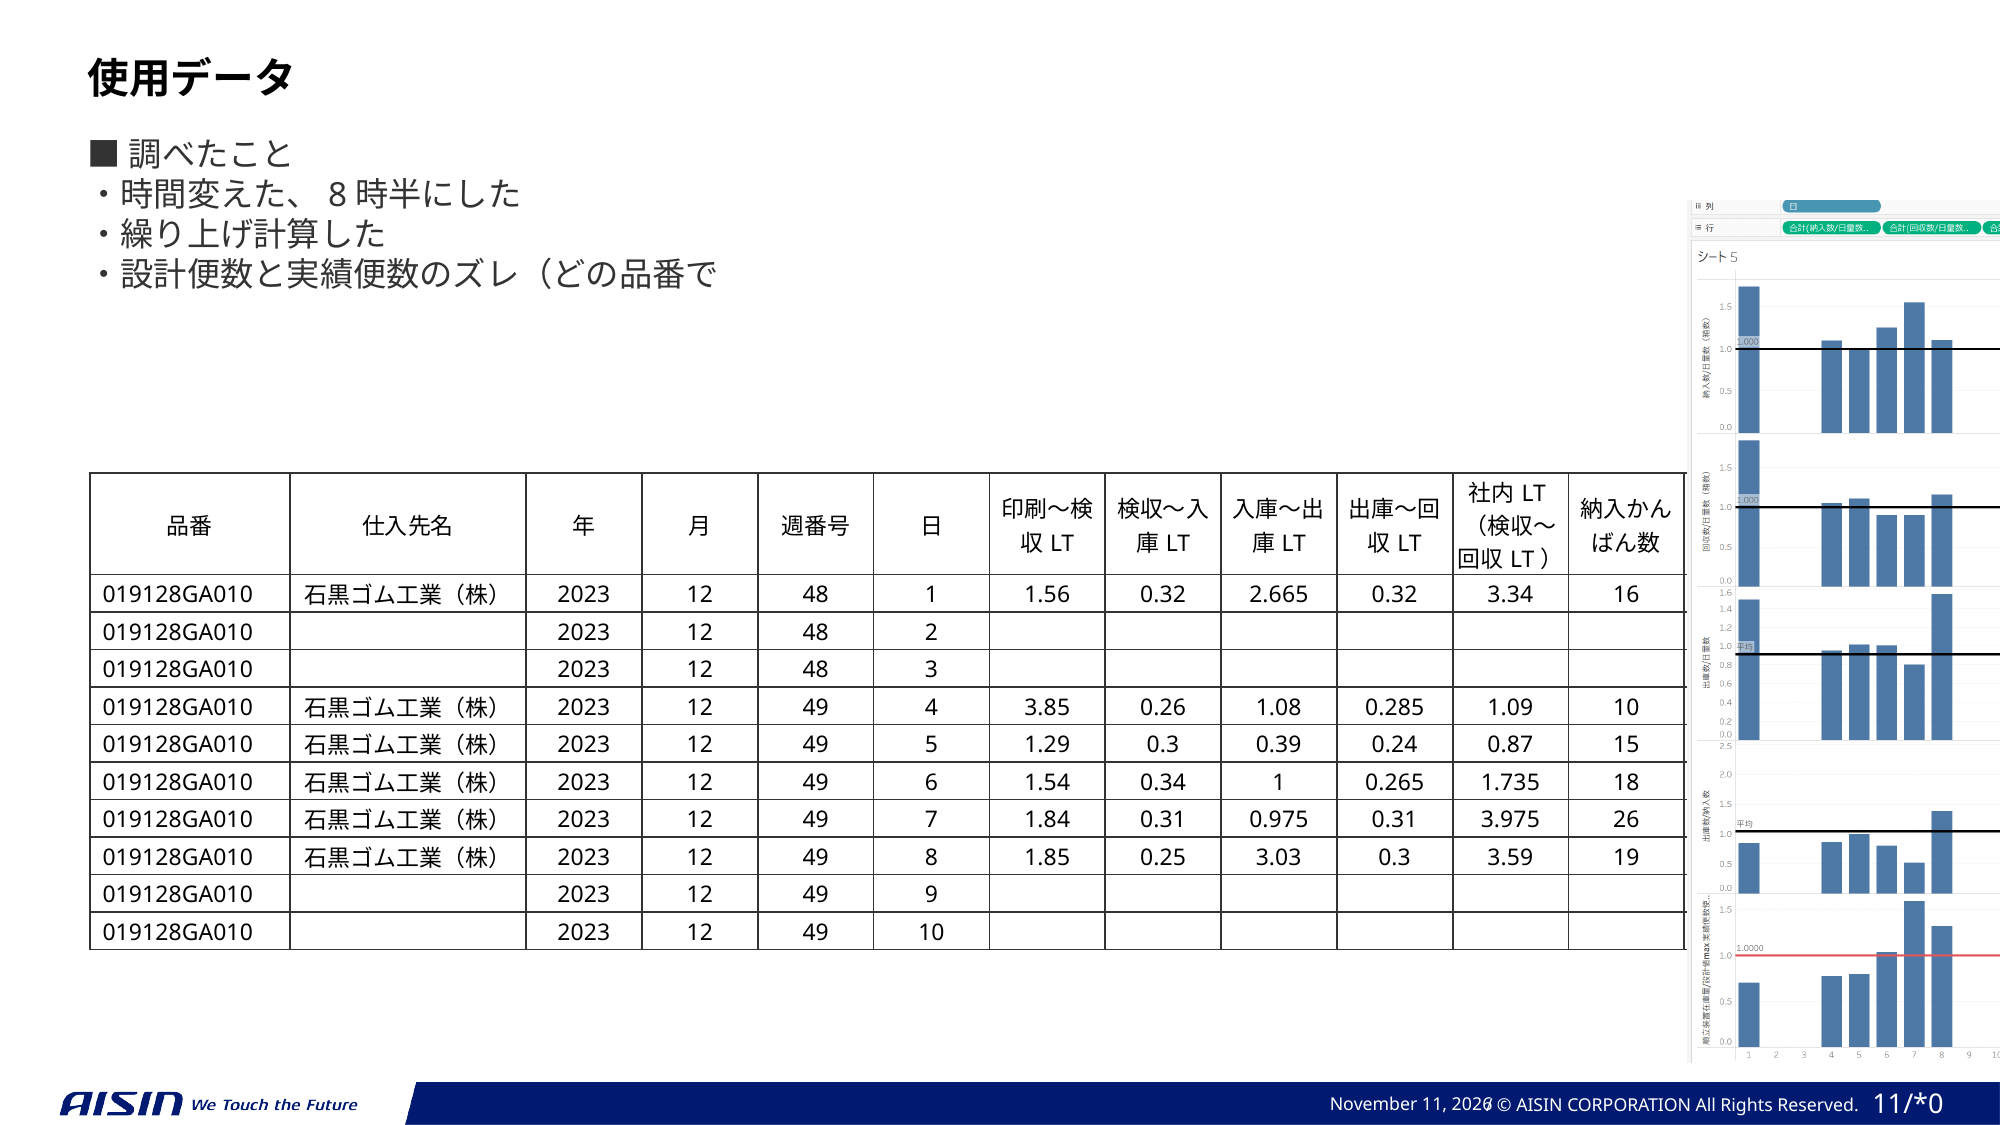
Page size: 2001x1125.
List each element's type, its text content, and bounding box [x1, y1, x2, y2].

table_cell 石黒ゴム工業（株） [291, 763, 525, 799]
table_cell 49 [759, 763, 873, 799]
table_cell [1106, 613, 1220, 649]
table_cell 12 [643, 688, 757, 724]
table_cell 1.08 [1222, 688, 1336, 724]
table_cell [990, 913, 1104, 949]
table_cell 1.09 [1454, 688, 1568, 724]
table_cell 49 [759, 838, 873, 874]
table_cell 9 [874, 875, 989, 911]
table_header 検収～入庫LT [1106, 474, 1220, 574]
table_cell [291, 875, 525, 911]
table_cell 0.87 [1454, 725, 1568, 761]
table_cell 12 [643, 913, 757, 949]
table_cell 12 [643, 575, 757, 611]
table_cell 019128GA010 [91, 875, 289, 911]
table_cell 3.59 [1454, 838, 1568, 874]
table_cell 49 [759, 875, 873, 911]
table_cell 10 [1569, 688, 1682, 724]
table_cell [990, 613, 1104, 649]
table_header 日 [874, 474, 989, 574]
table_cell 2023 [527, 875, 641, 911]
table_cell 12 [643, 763, 757, 799]
table_cell 5 [874, 725, 989, 761]
table_cell 19 [1569, 838, 1682, 874]
table_cell [1222, 875, 1336, 911]
table_cell 12 [643, 650, 757, 686]
table_cell 15 [1569, 725, 1682, 761]
table_cell [1569, 875, 1682, 911]
table_cell 0.31 [1338, 800, 1452, 836]
table_cell 1.735 [1454, 763, 1568, 799]
table_cell 0.285 [1338, 688, 1452, 724]
table_cell 0.26 [1106, 688, 1220, 724]
picture [1687, 200, 2000, 1063]
table_cell 10 [874, 913, 989, 949]
table_cell 石黒ゴム工業（株） [291, 800, 525, 836]
table_cell [1338, 875, 1452, 911]
table_cell 16 [1569, 575, 1682, 611]
table_cell 49 [759, 688, 873, 724]
table_cell 3.34 [1454, 575, 1568, 611]
table_cell [1338, 613, 1452, 649]
table_cell [1569, 913, 1682, 949]
table_cell 48 [759, 613, 873, 649]
table_header 社内LT（検収～回収LT） [1454, 474, 1568, 574]
table_cell 0.25 [1106, 838, 1220, 874]
table_cell 26 [1569, 800, 1682, 836]
table_cell 49 [759, 800, 873, 836]
table_cell 2023 [527, 913, 641, 949]
table_header 月 [643, 474, 757, 574]
table_cell [1569, 613, 1682, 649]
table_cell 1 [1222, 763, 1336, 799]
table_cell 石黒ゴム工業（株） [291, 575, 525, 611]
table_cell [1454, 913, 1568, 949]
table_cell 2023 [527, 800, 641, 836]
table_header 印刷～検収LT [990, 474, 1104, 574]
table_cell 2023 [527, 650, 641, 686]
table_cell 49 [759, 913, 873, 949]
table_cell 019128GA010 [91, 575, 289, 611]
table_cell 0.32 [1338, 575, 1452, 611]
table_cell [291, 613, 525, 649]
table_cell 48 [759, 575, 873, 611]
table_cell 019128GA010 [91, 613, 289, 649]
table_header 週番号 [759, 474, 873, 574]
table_cell 7 [874, 800, 989, 836]
table_cell 2023 [527, 575, 641, 611]
table_cell 6 [874, 763, 989, 799]
table_cell 2023 [527, 838, 641, 874]
table_cell 石黒ゴム工業（株） [291, 725, 525, 761]
table_cell [291, 913, 525, 949]
table_cell 1.85 [990, 838, 1104, 874]
table_cell 3.975 [1454, 800, 1568, 836]
table_cell [1106, 875, 1220, 911]
table_cell 12 [643, 838, 757, 874]
table_cell 12 [643, 800, 757, 836]
table_cell [1454, 650, 1568, 686]
table_cell 2023 [527, 613, 641, 649]
table_cell [1222, 913, 1336, 949]
table_cell 2.665 [1222, 575, 1336, 611]
table_cell 3.03 [1222, 838, 1336, 874]
table_cell 1.29 [990, 725, 1104, 761]
table_cell 49 [759, 725, 873, 761]
table_cell 019128GA010 [91, 725, 289, 761]
table_cell 12 [643, 875, 757, 911]
table_cell 石黒ゴム工業（株） [291, 688, 525, 724]
table_cell [1106, 913, 1220, 949]
table_cell [1106, 650, 1220, 686]
table_cell [291, 650, 525, 686]
table_cell 3.85 [990, 688, 1104, 724]
table_header 品番 [91, 474, 289, 574]
table_cell 1.84 [990, 800, 1104, 836]
table_cell 2023 [527, 725, 641, 761]
table_cell 48 [759, 650, 873, 686]
table_cell 0.34 [1106, 763, 1220, 799]
table_header 仕入先名 [291, 474, 525, 574]
table_cell 019128GA010 [91, 800, 289, 836]
table_cell 019128GA010 [91, 688, 289, 724]
table_cell 2023 [527, 763, 641, 799]
table_cell 0.3 [1338, 838, 1452, 874]
table_cell 石黒ゴム工業（株） [291, 838, 525, 874]
list ■調べたこと ・時間変えた、8時半にした ・繰り上げ計算した ・設計便数と実績便数のズレ（どの品番で [72, 125, 1934, 1051]
table_cell [990, 875, 1104, 911]
table_cell 4 [874, 688, 989, 724]
table_header 納入かんばん数 [1569, 474, 1682, 574]
table_cell 1.56 [990, 575, 1104, 611]
table_cell [1338, 650, 1452, 686]
table_cell 0.32 [1106, 575, 1220, 611]
table_cell 18 [1569, 763, 1682, 799]
table_cell [1569, 650, 1682, 686]
table_cell 1.54 [990, 763, 1104, 799]
table_cell [990, 650, 1104, 686]
table_header 出庫～回収LT [1338, 474, 1452, 574]
table_cell 12 [643, 613, 757, 649]
table_cell 0.24 [1338, 725, 1452, 761]
picture [0, 1082, 2000, 1125]
table_cell [1222, 650, 1336, 686]
table_cell 0.31 [1106, 800, 1220, 836]
table_cell [1338, 913, 1452, 949]
table_cell 0.3 [1106, 725, 1220, 761]
table_cell 12 [643, 725, 757, 761]
table_cell 0.39 [1222, 725, 1336, 761]
table_header 入庫～出庫LT [1222, 474, 1336, 574]
table_cell 019128GA010 [91, 763, 289, 799]
table_cell [1222, 613, 1336, 649]
table_cell 019128GA010 [91, 913, 289, 949]
table_cell 1 [874, 575, 989, 611]
table_cell 2023 [527, 688, 641, 724]
table_cell [1454, 875, 1568, 911]
table_cell 0.975 [1222, 800, 1336, 836]
table_cell [1454, 613, 1568, 649]
table_cell 3 [874, 650, 989, 686]
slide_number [1142, 1093, 1508, 1116]
table_cell 8 [874, 838, 989, 874]
table_cell 019128GA010 [91, 650, 289, 686]
table_header 年 [527, 474, 641, 574]
table_cell 019128GA010 [91, 838, 289, 874]
table_cell 2 [874, 613, 989, 649]
table_cell 0.265 [1338, 763, 1452, 799]
list 使用データ [72, 44, 1934, 103]
